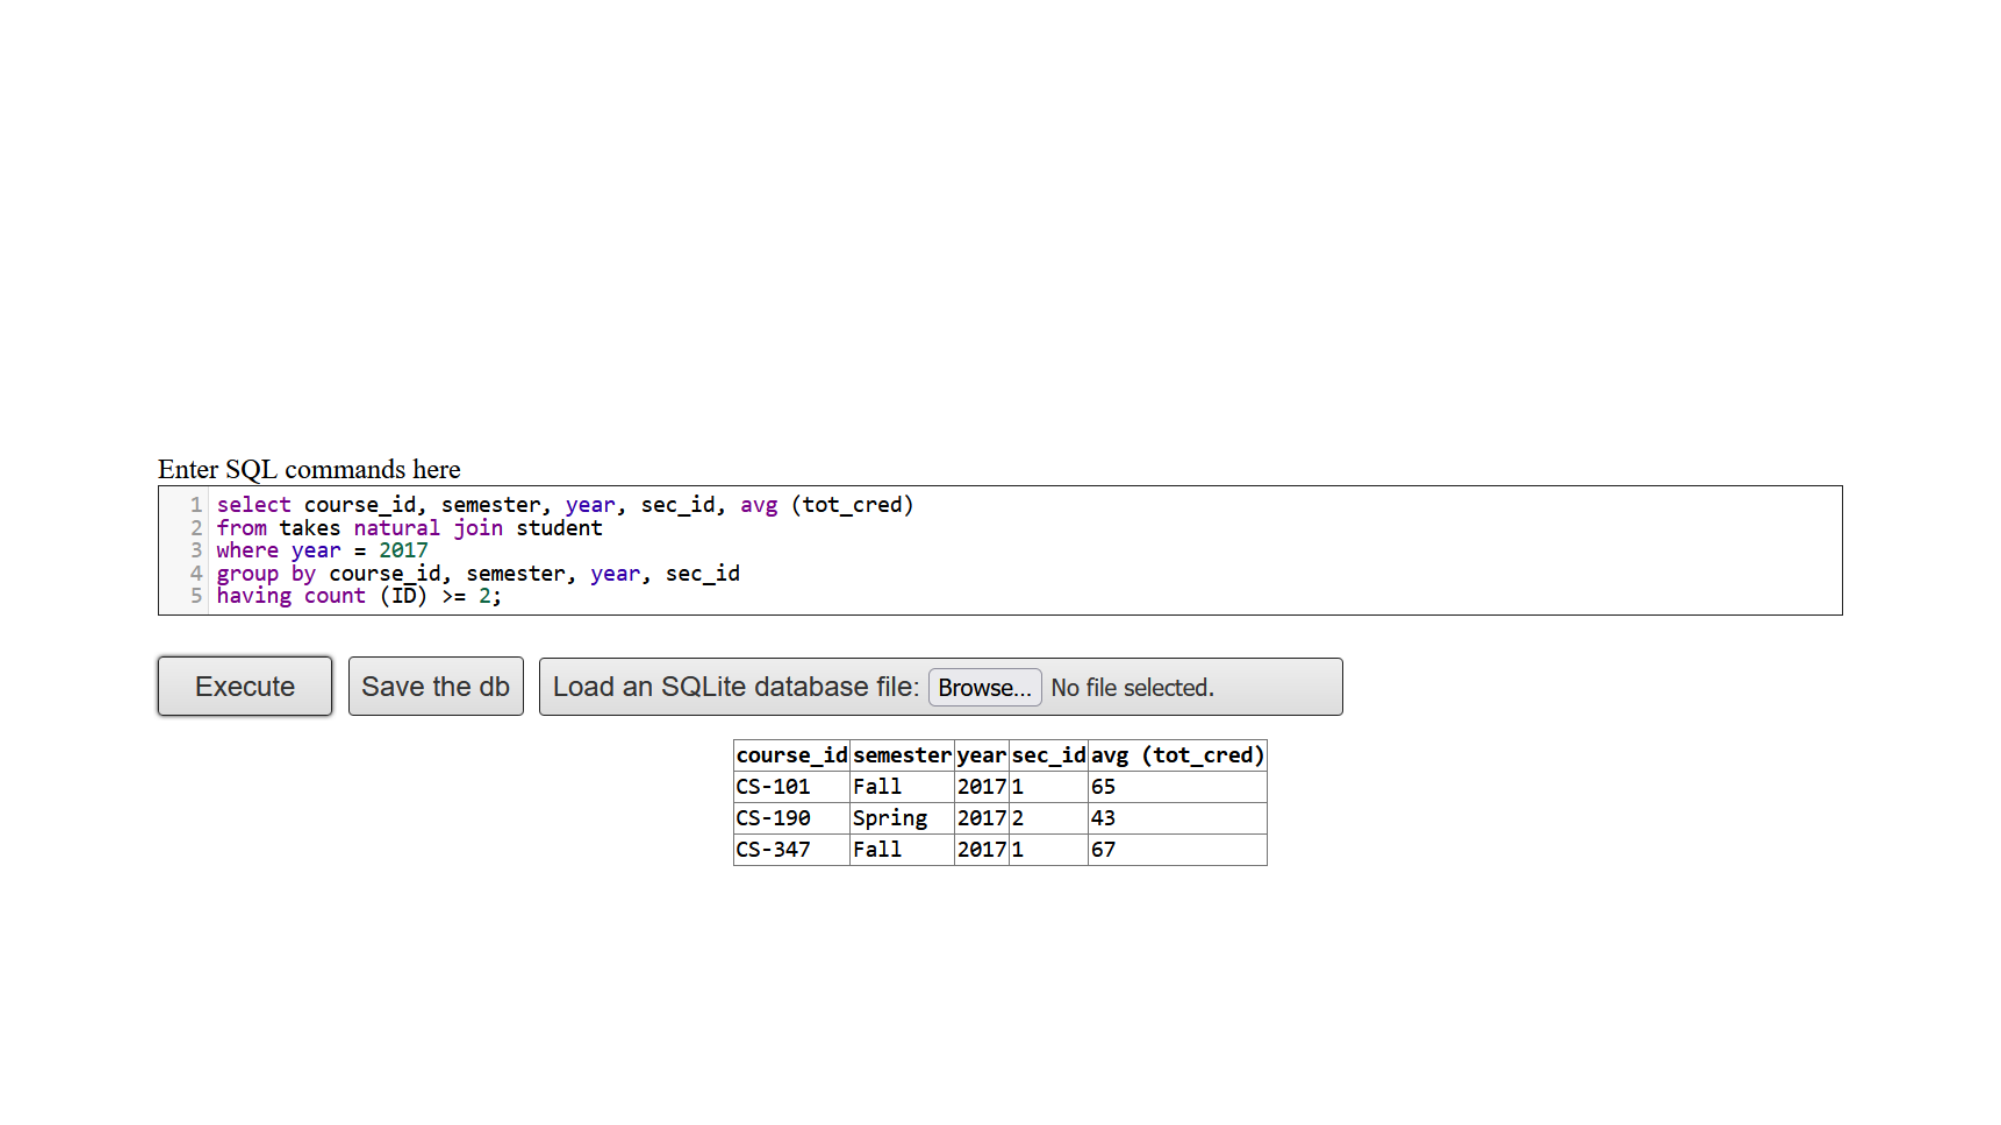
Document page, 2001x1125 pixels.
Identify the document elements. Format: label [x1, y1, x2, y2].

list [136, 440, 1863, 872]
